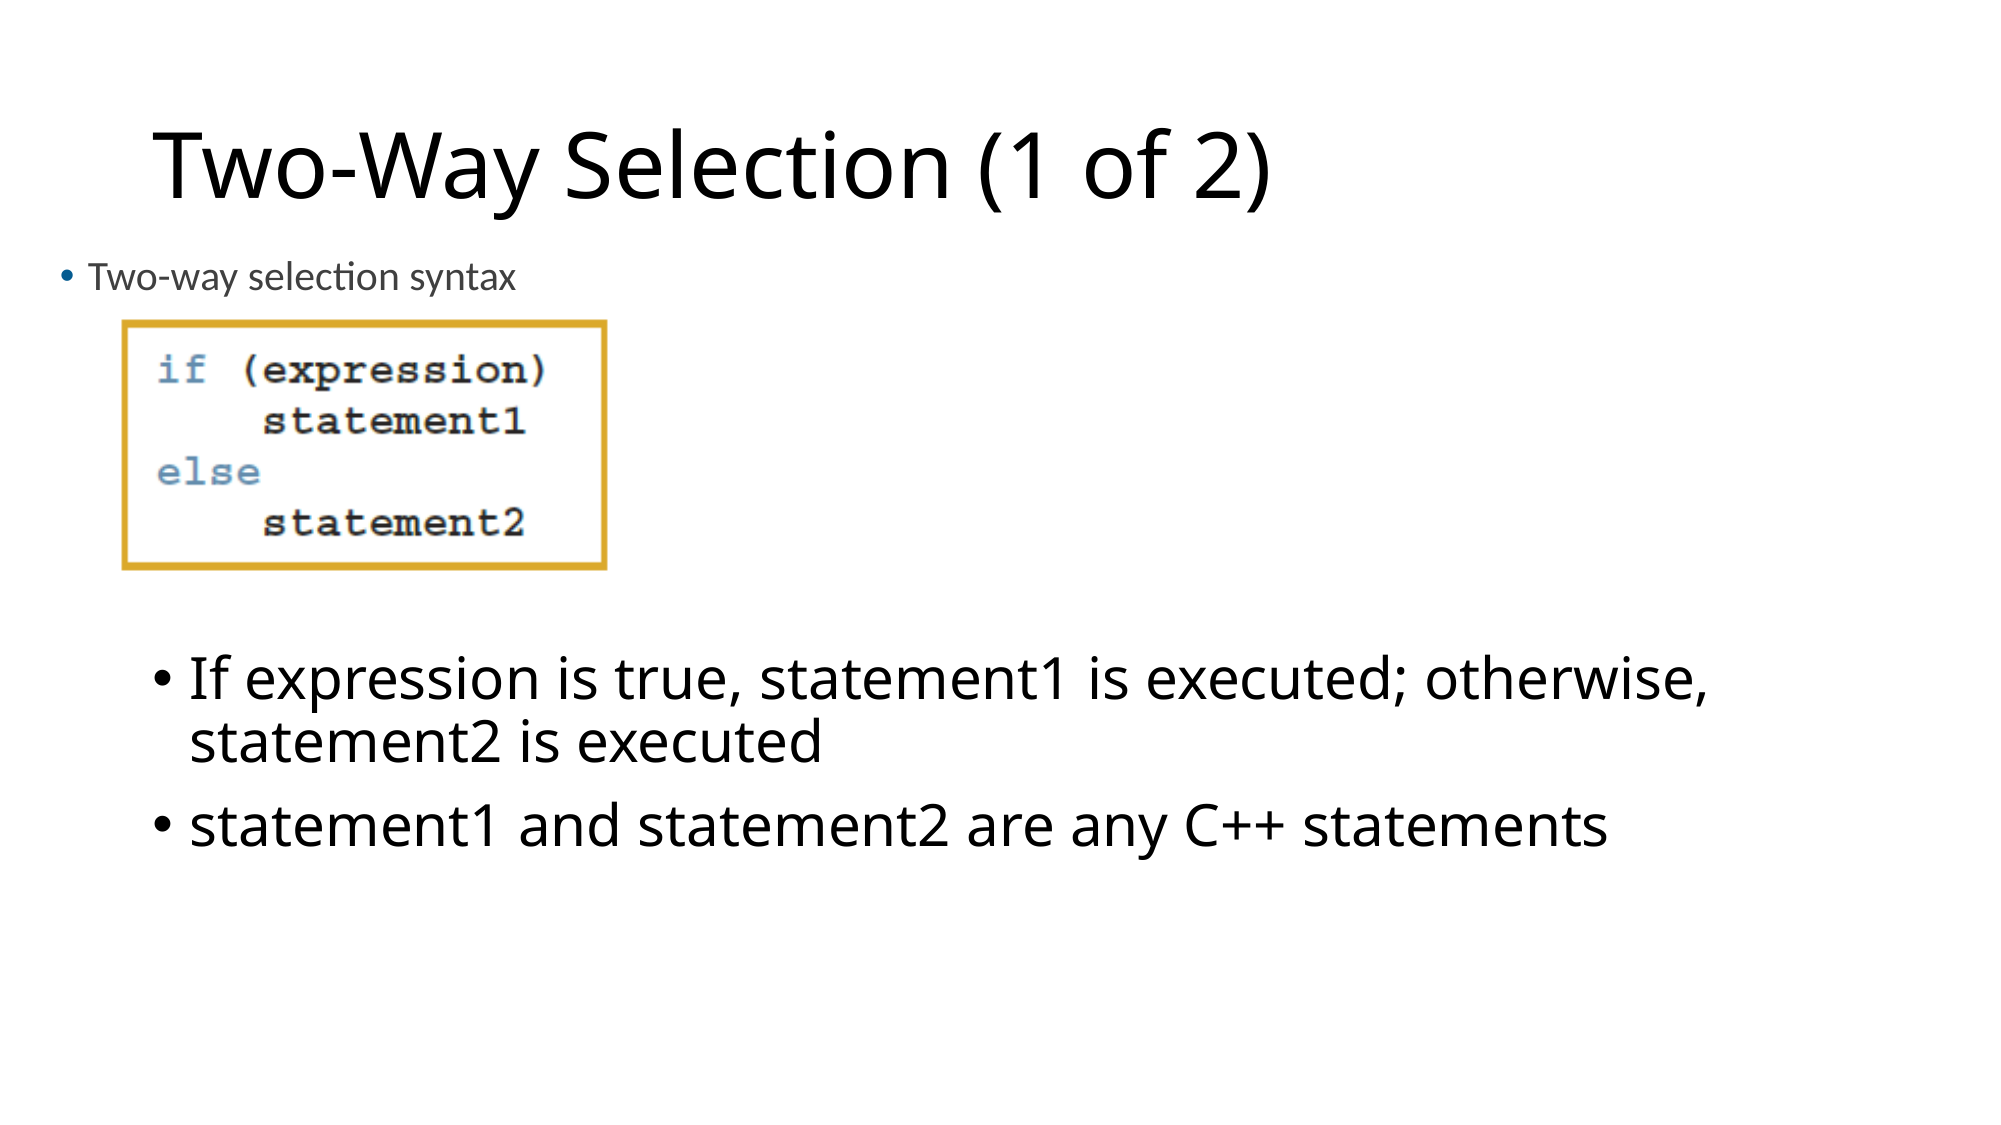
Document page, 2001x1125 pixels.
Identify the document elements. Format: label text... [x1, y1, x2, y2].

list If expression is true, statement1 is executed; otherwise, statement2 is executed statement1 and statement2 are any C++ statements [137, 299, 1863, 1014]
picture [111, 311, 616, 576]
text_box Two-way selection syntax [59, 252, 1441, 300]
title Two-Way Selection (1 of 2) [137, 59, 1863, 278]
